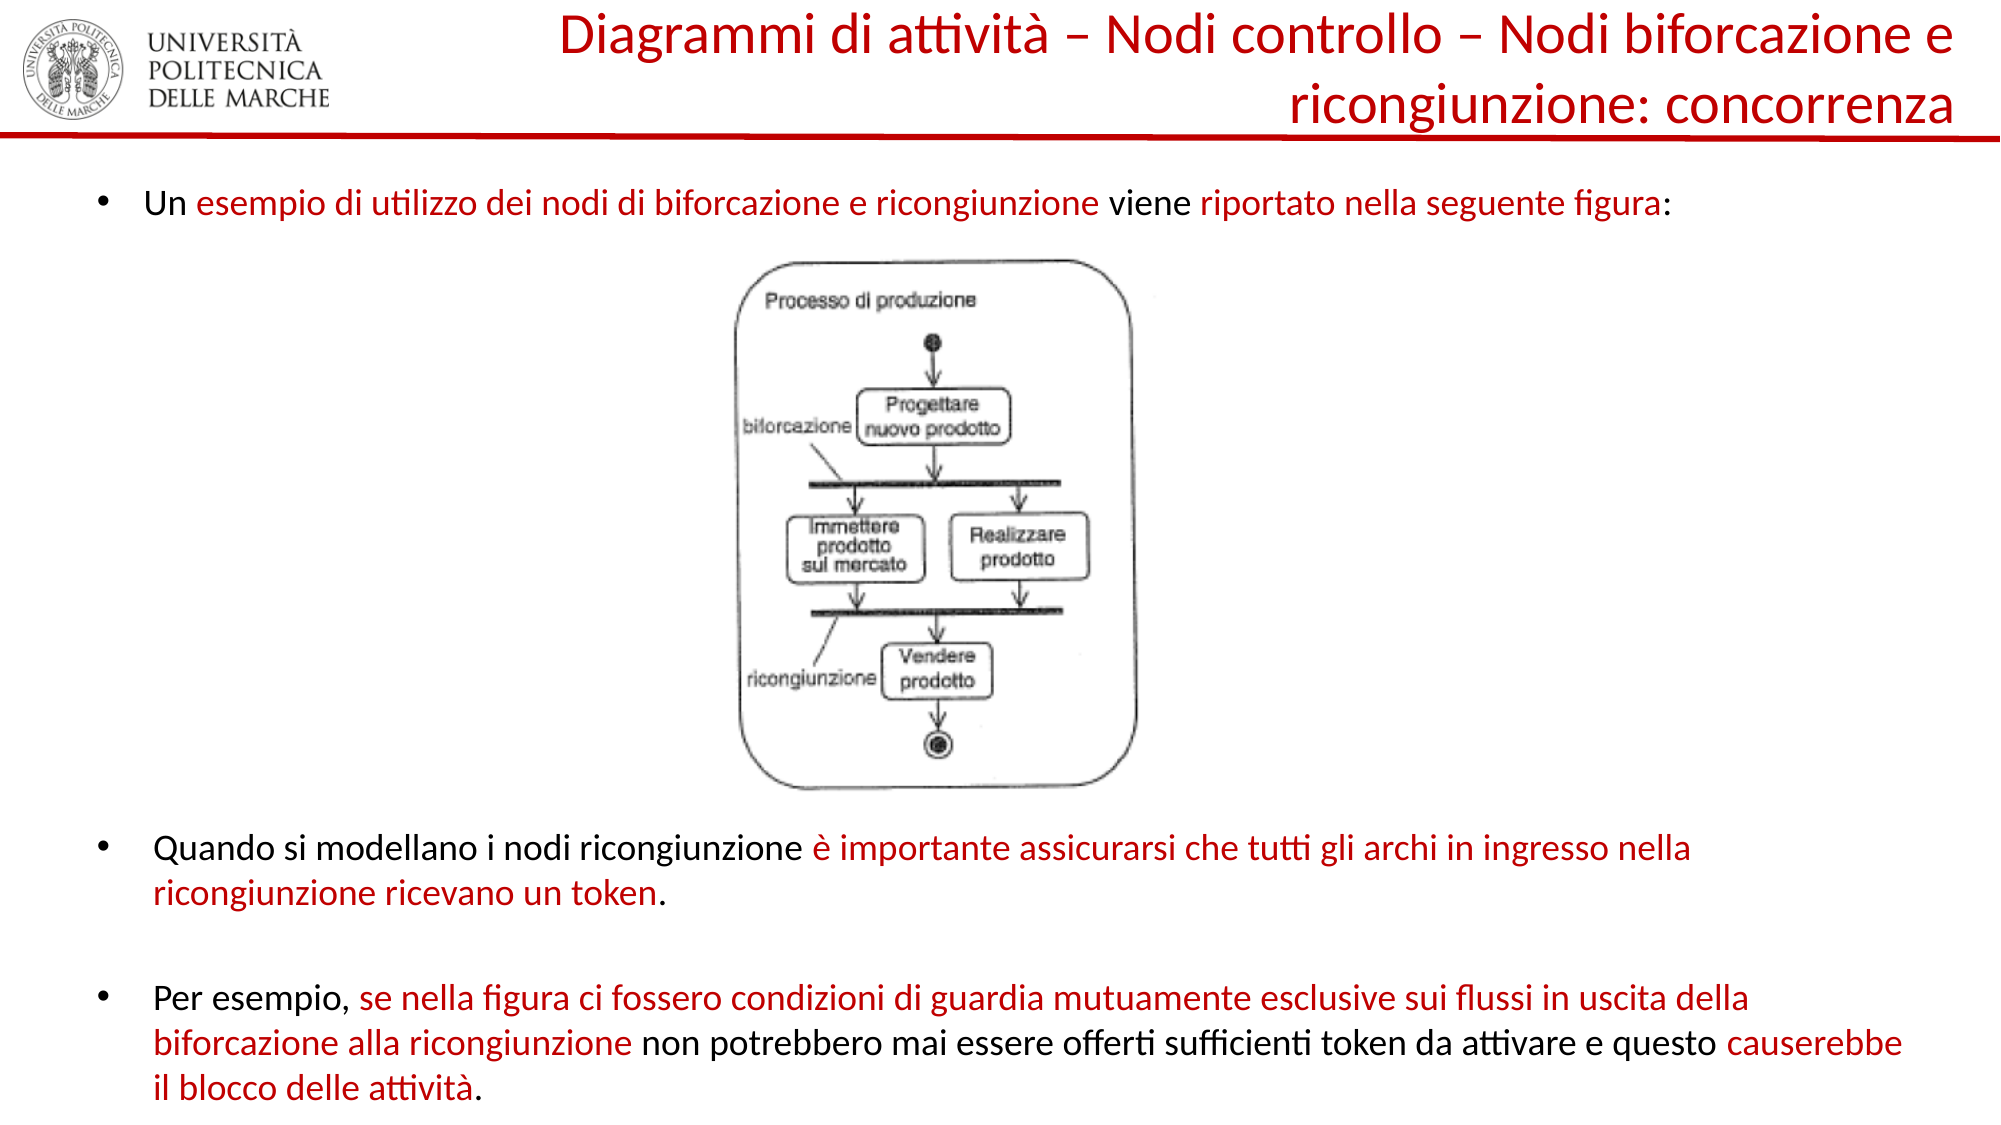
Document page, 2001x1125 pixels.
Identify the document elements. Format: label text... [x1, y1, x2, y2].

text_box Un esempio di utilizzo dei nodi di biforcazione e ricongiunzione viene riportato nella seguente figura: Quando si modellano i nodi ricongiunzione è importante assicurarsi che tutti gli archi in ingresso nella ricongiunzione ricevano un token. Per esempio, se nella figura ci fossero condizioni di guardia mutuamente esclusive sui flussi in uscita della biforcazione alla ricongiunzione non potrebbero mai essere offerti sufficienti token da attivare e questo causerebbe il blocco delle attività. [82, 170, 1932, 1125]
text_box Diagrammi di attività – Nodi controllo – Nodi biforcazione e ricongiunzione: concorrenza [544, 139, 1971, 143]
text_box Diagrammi di attività – Nodi controllo – Nodi biforcazione e ricongiunzione: concorrenza [544, 0, 1971, 135]
picture [23, 17, 329, 122]
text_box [0, 135, 2000, 139]
picture [661, 237, 1172, 812]
